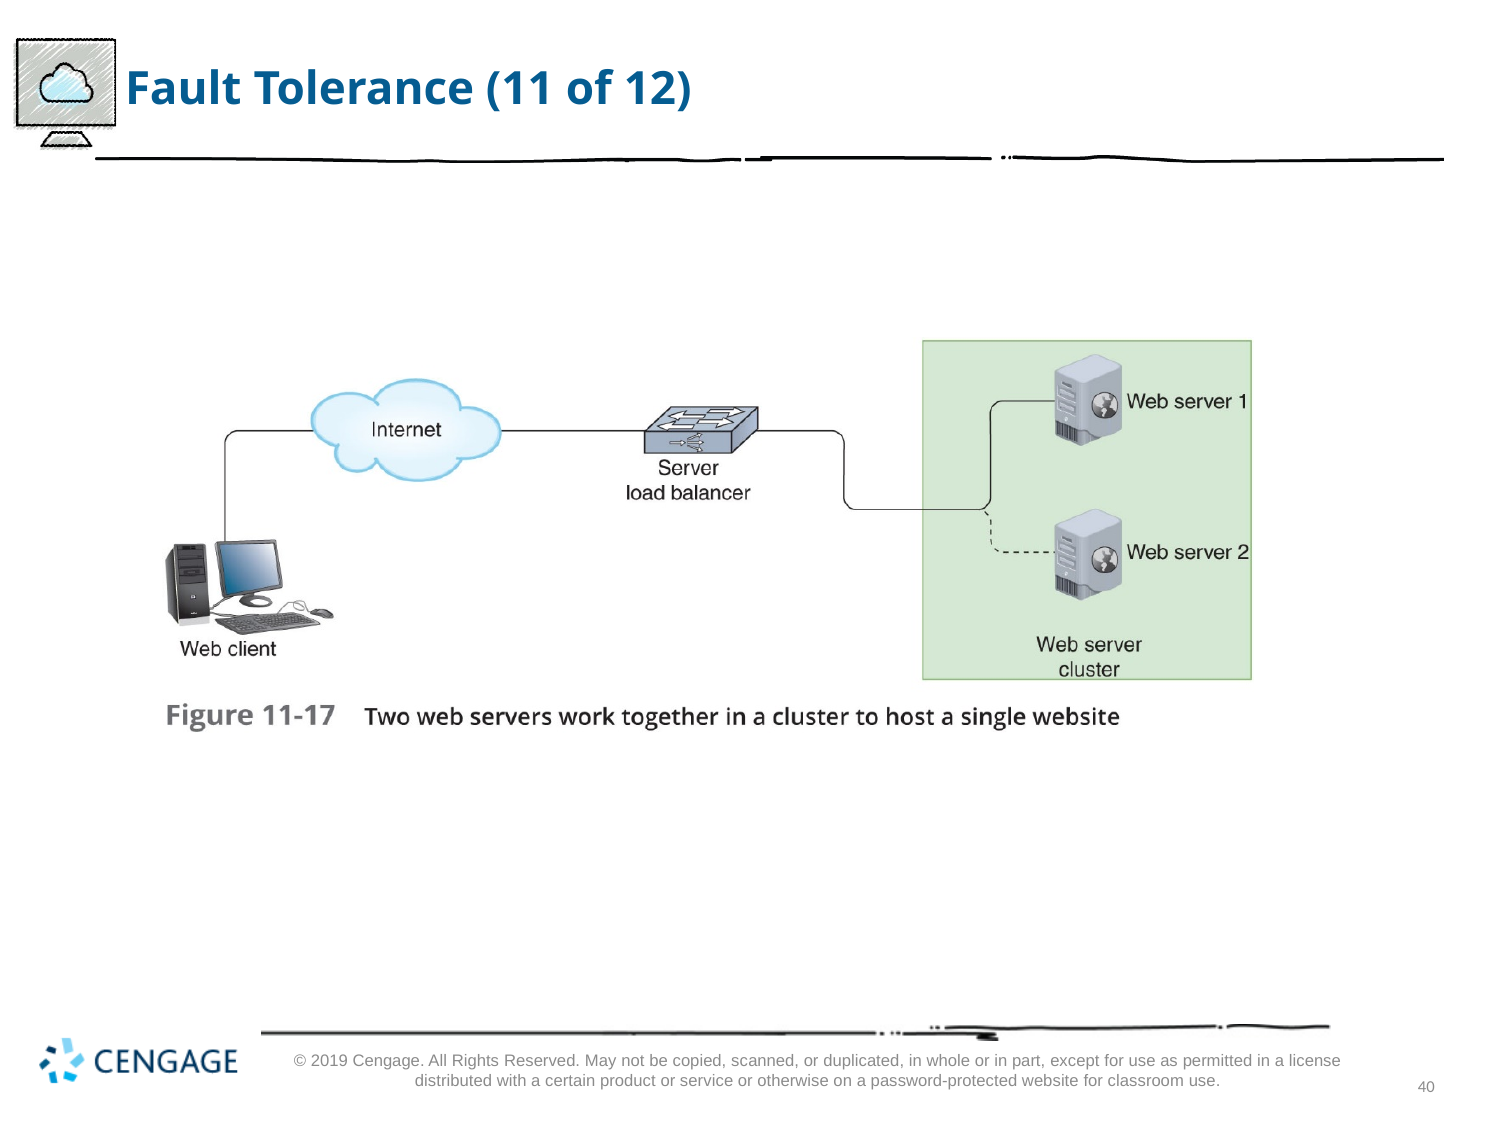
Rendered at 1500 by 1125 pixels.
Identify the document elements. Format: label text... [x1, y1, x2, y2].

picture [162, 337, 1254, 735]
title Fault Tolerance (11 of 12) [125, 66, 1442, 116]
picture [13, 36, 117, 151]
picture [95, 155, 1444, 163]
footer © 2019 Cengage. All Rights Reserved. May not be copied, scanned, or duplicated, in whole or in part, except for use as permitted in a license distributed with a certain product or service or otherwise on a password-protected website for classroom use. [262, 1050, 1375, 1091]
picture [261, 1024, 1331, 1041]
picture [19, 1024, 250, 1096]
